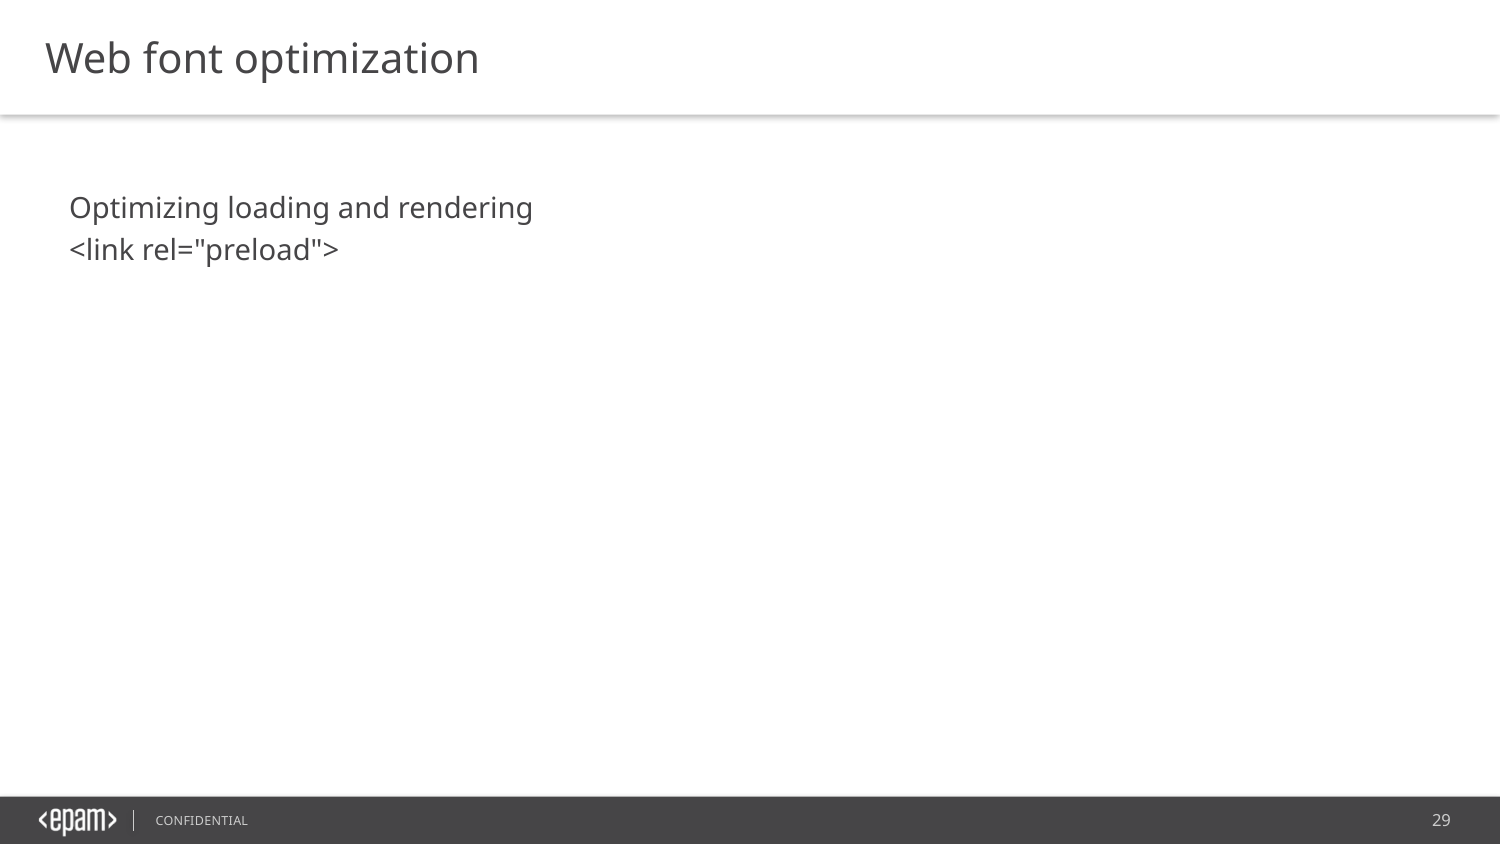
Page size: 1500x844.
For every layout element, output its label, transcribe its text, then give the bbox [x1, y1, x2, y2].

list Web font optimization [0, 0, 1500, 115]
picture [38, 808, 117, 837]
list Optimizing loading and rendering <link rel="preload"> [57, 176, 1426, 732]
